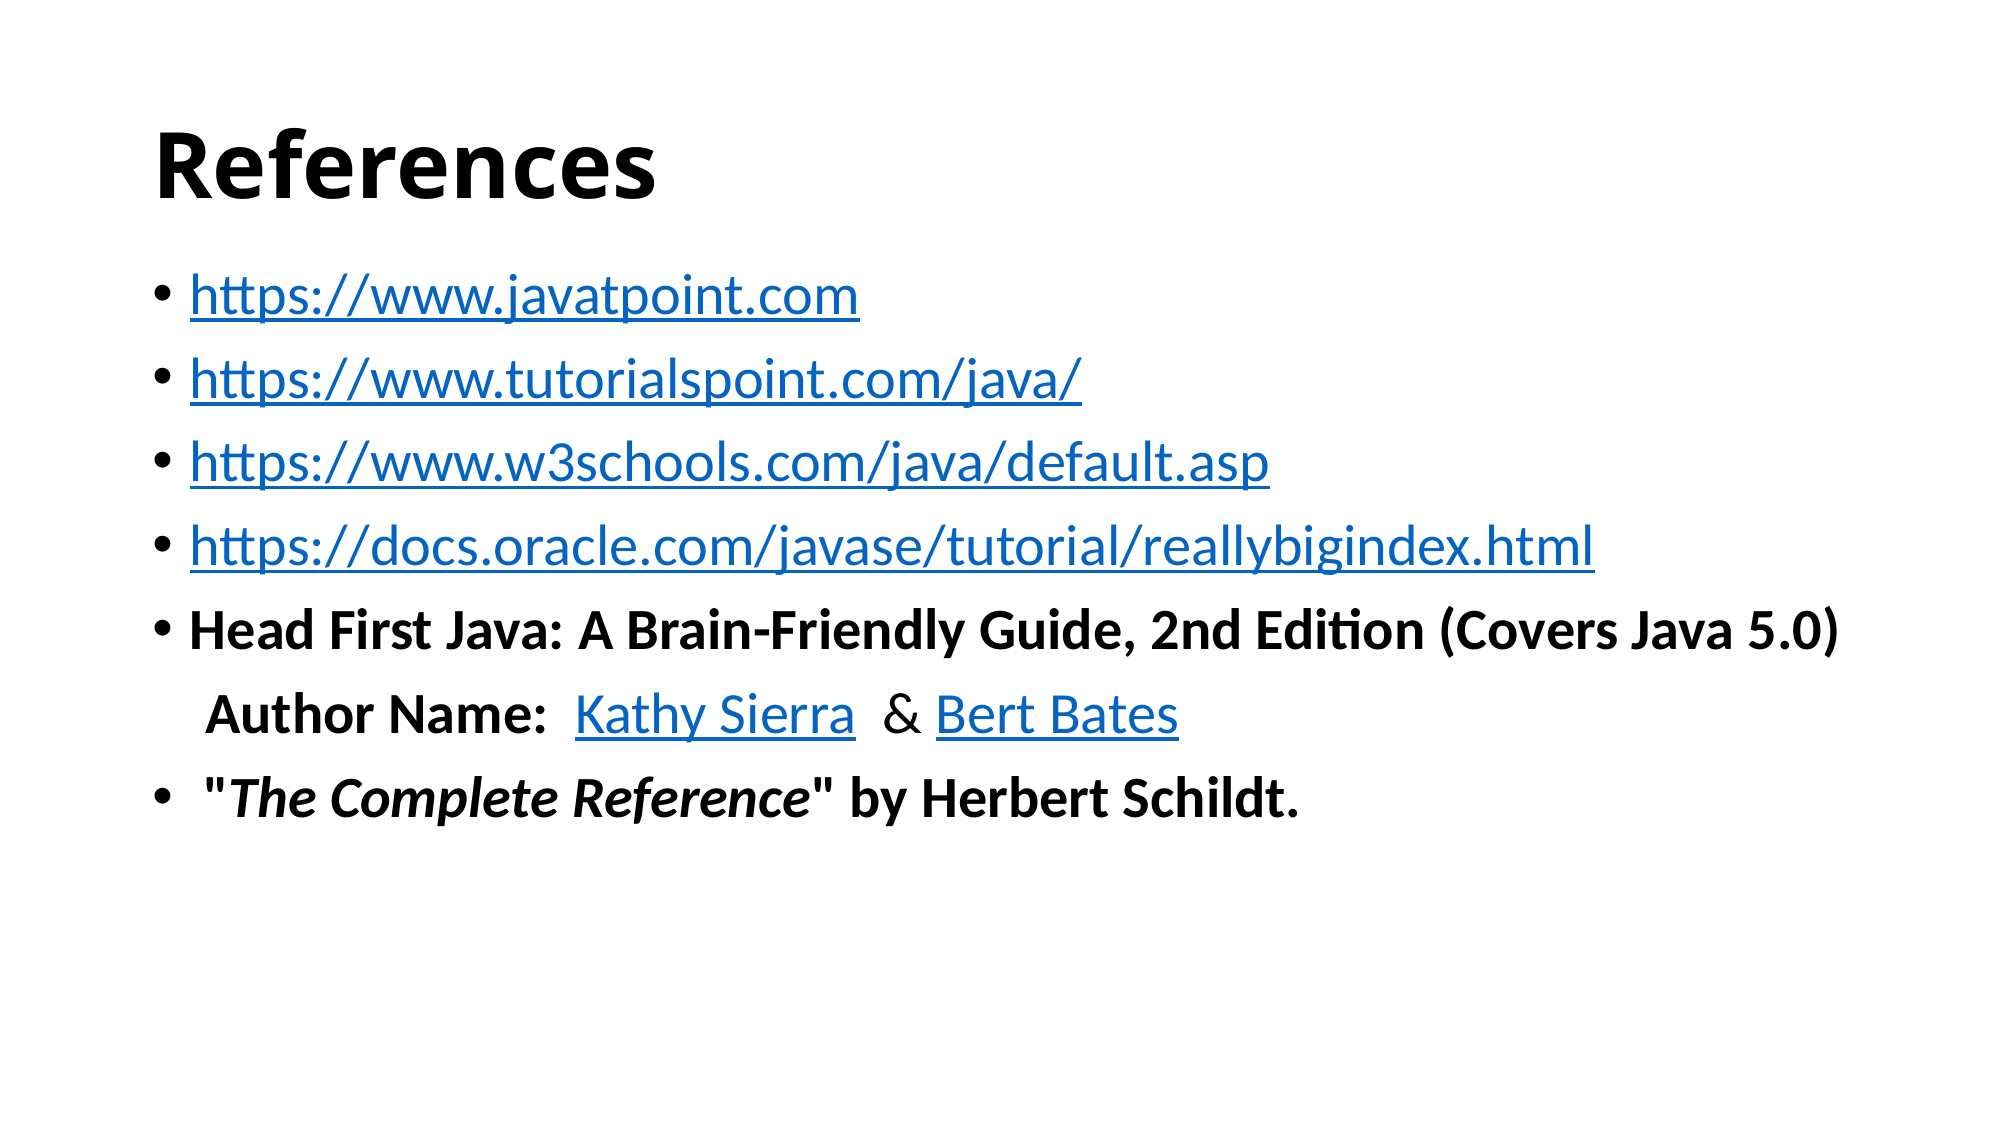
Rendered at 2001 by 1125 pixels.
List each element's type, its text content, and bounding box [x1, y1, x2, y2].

list https://www.javatpoint.com https://www.tutorialspoint.com/java/ https://www.w3schools.com/java/default.asp https://docs.oracle.com/javase/tutorial/reallybigindex.html Head First Java: A Brain-Friendly Guide, 2nd Edition (Covers Java 5.0) Author Name: Kathy Sierra & Bert Bates "The Complete Reference" by Herbert Schildt. [137, 256, 1863, 1066]
title References [137, 59, 1863, 256]
